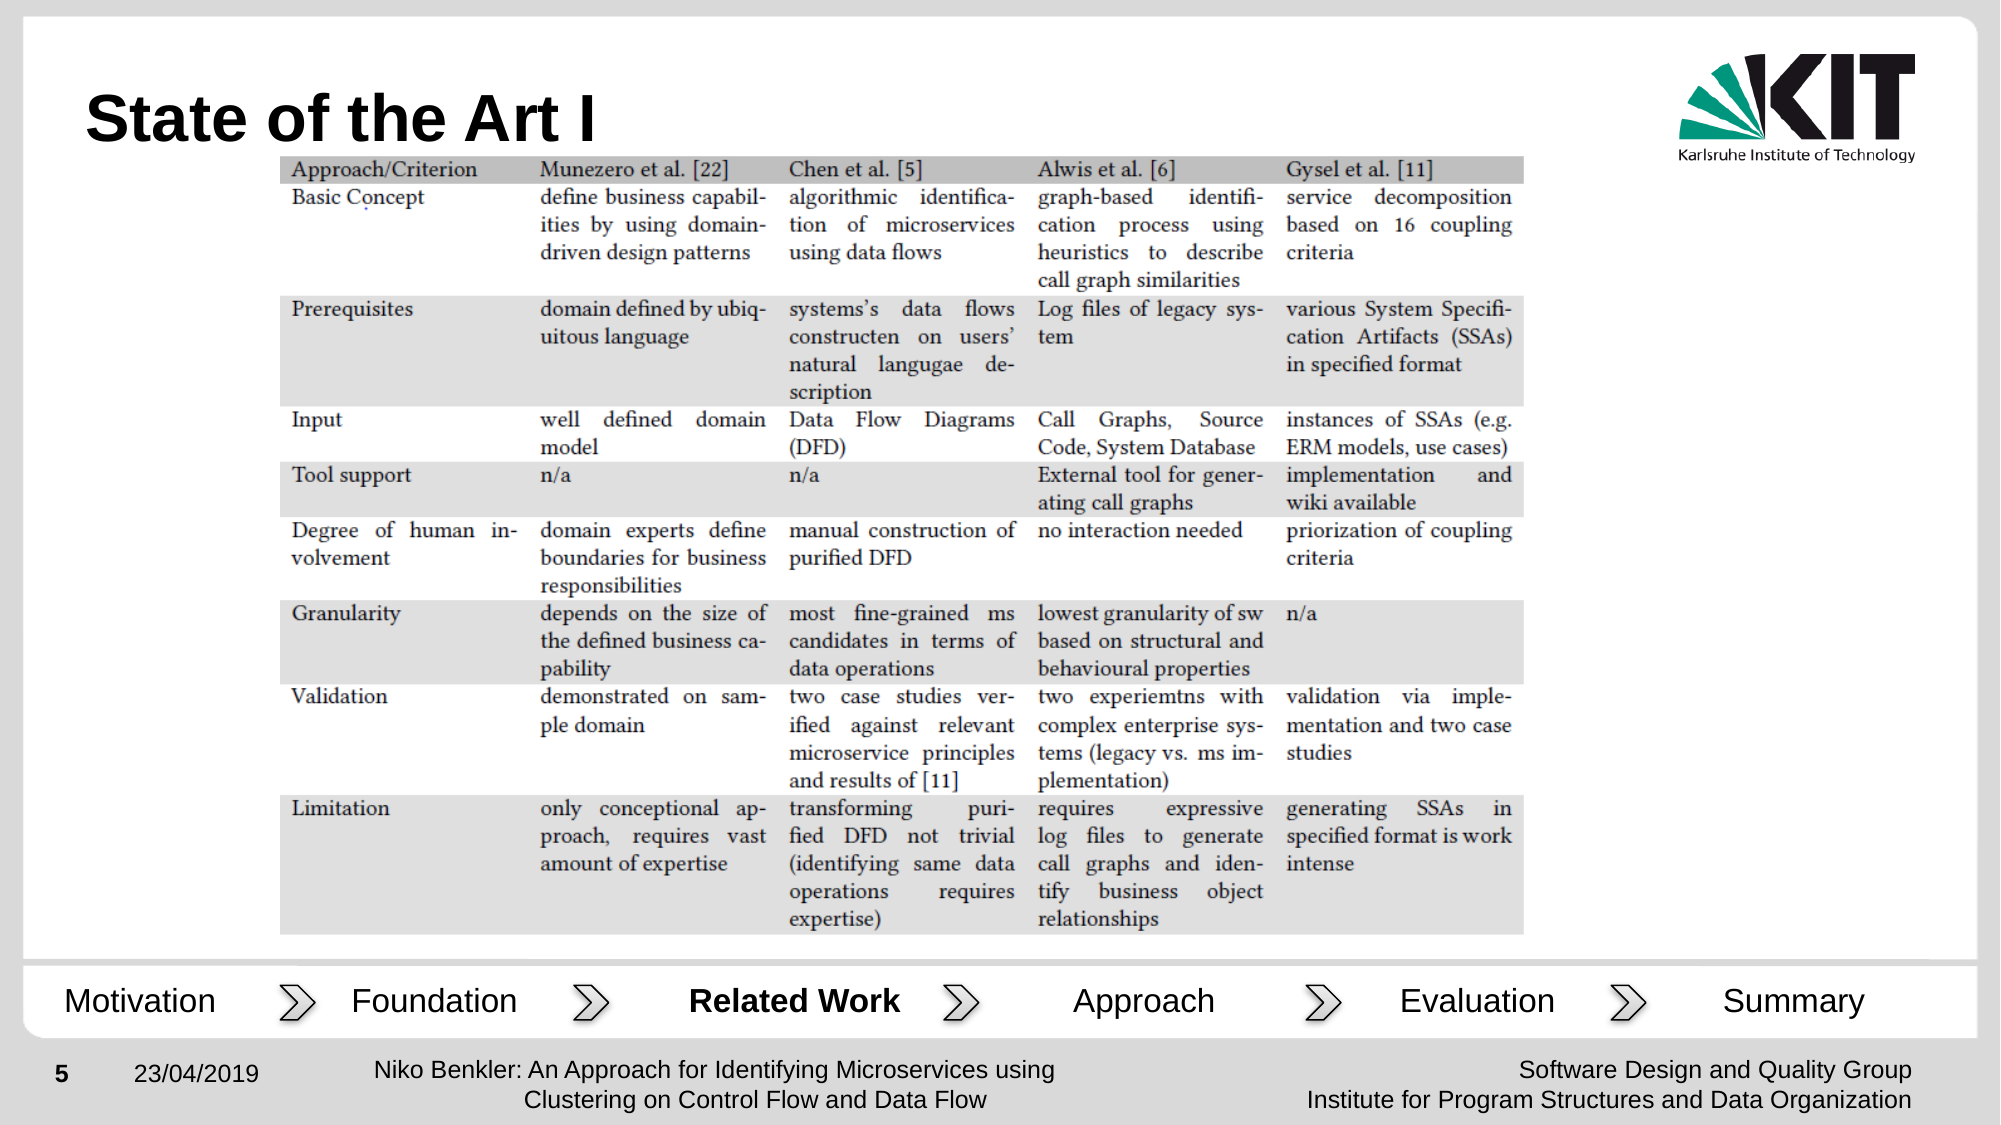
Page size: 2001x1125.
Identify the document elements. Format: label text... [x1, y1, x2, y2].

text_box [15, 962, 2000, 1029]
picture [0, 0, 2000, 1125]
title State of the Art I [85, 62, 1598, 156]
